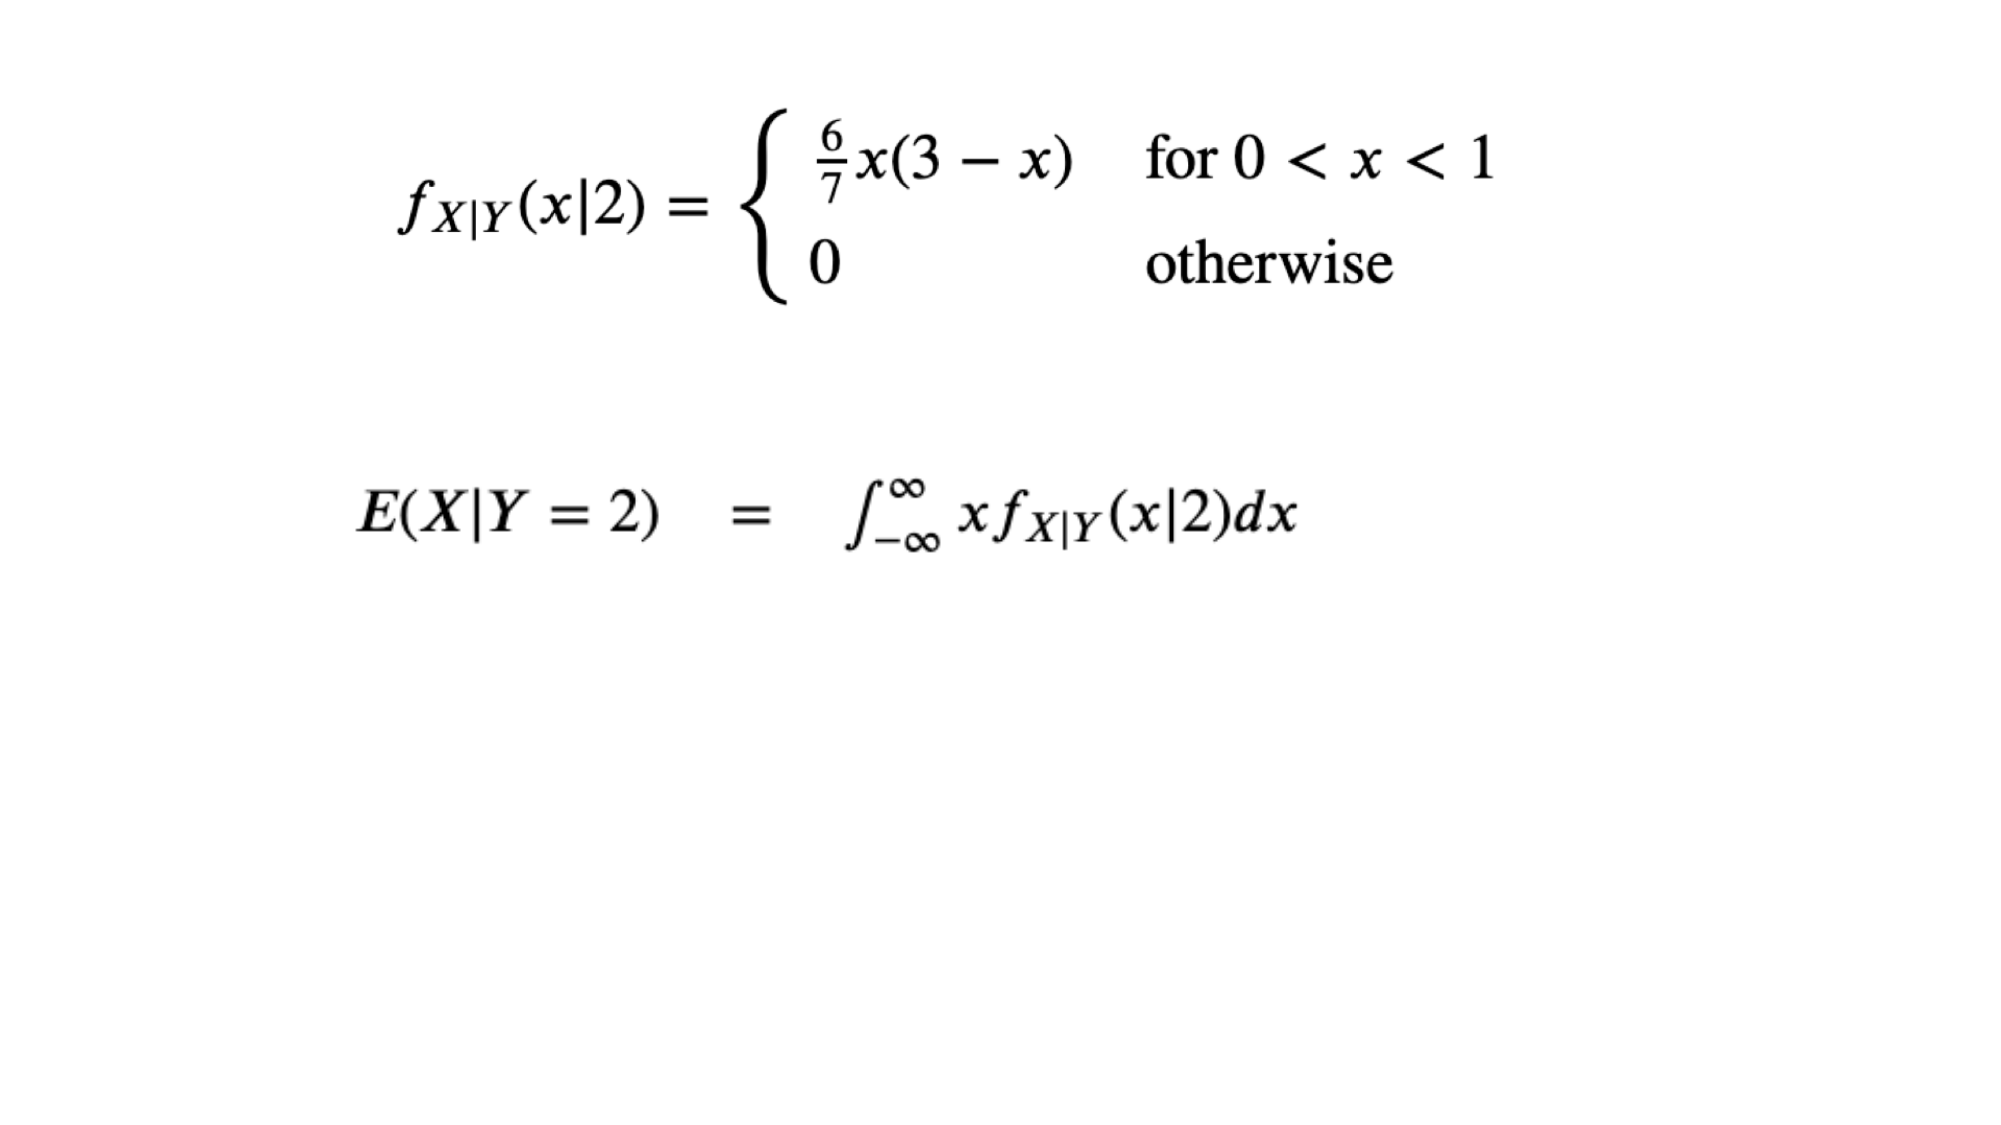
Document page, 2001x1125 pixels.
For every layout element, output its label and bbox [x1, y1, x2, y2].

picture [379, 95, 1528, 325]
picture [284, 467, 1776, 1072]
